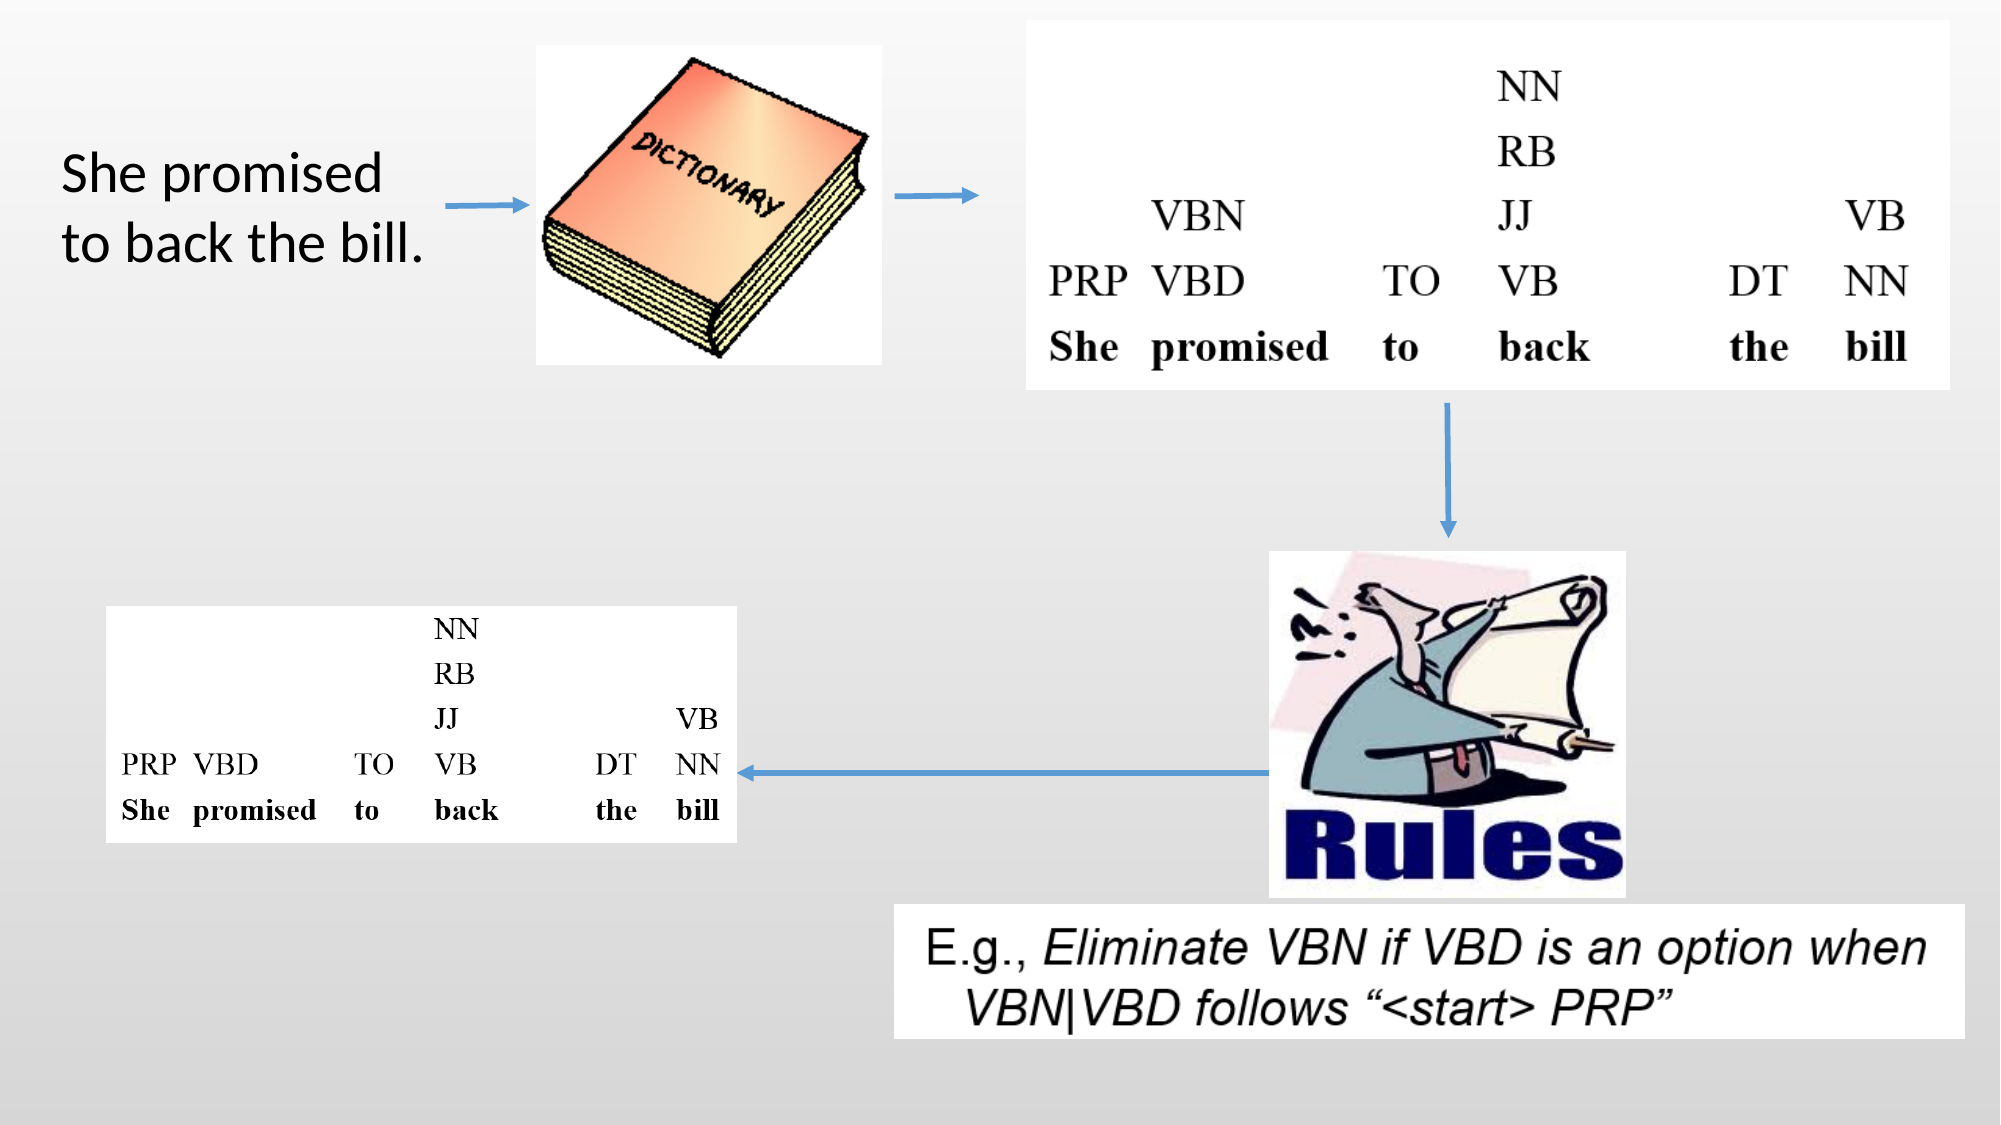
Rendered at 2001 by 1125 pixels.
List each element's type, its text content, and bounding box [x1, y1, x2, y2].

picture [1269, 551, 1626, 898]
picture [1026, 20, 1950, 390]
text_box She promised to back the bill. [47, 126, 440, 282]
picture [106, 606, 737, 843]
picture [536, 45, 882, 365]
picture [894, 904, 1965, 1039]
